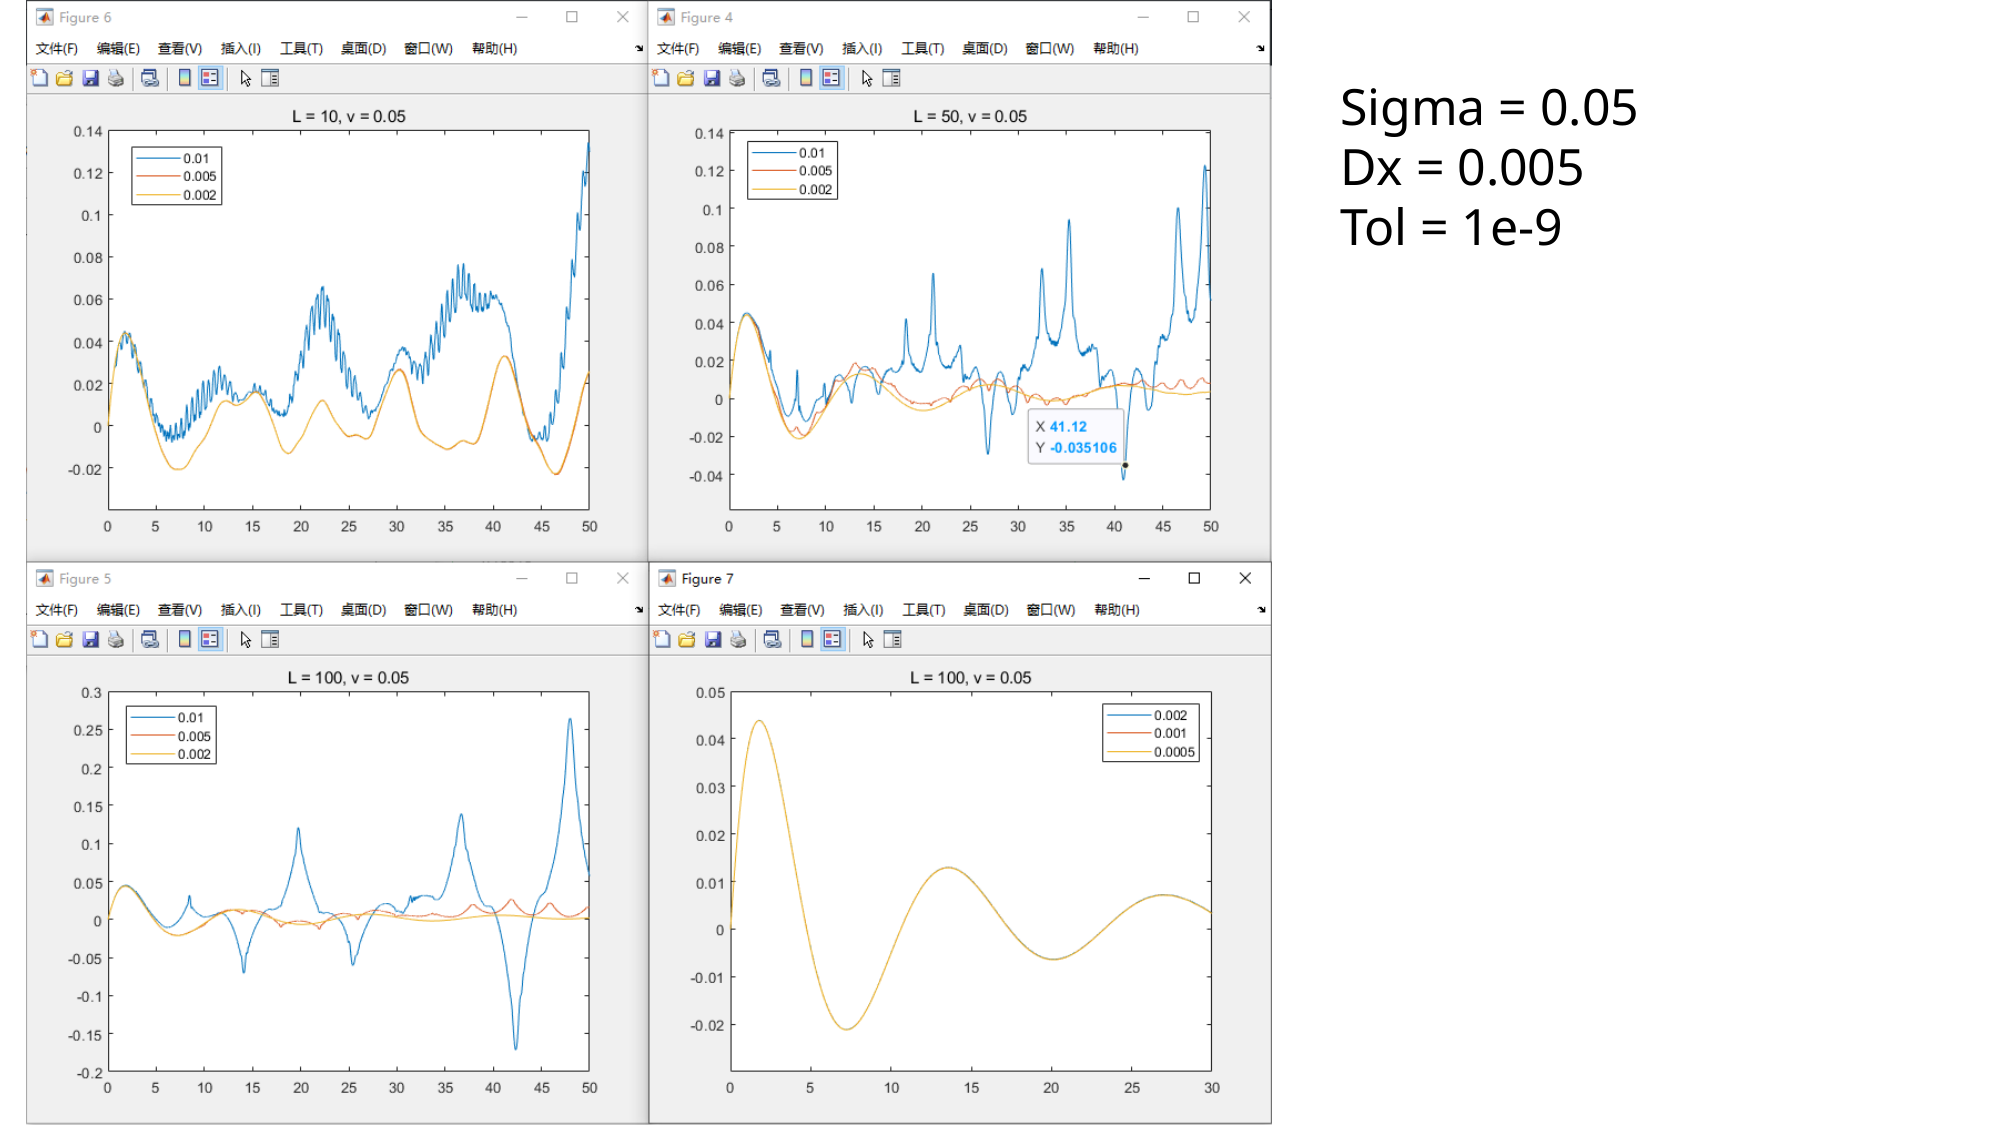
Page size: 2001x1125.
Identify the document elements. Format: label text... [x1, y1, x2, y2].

picture [26, 0, 1272, 1125]
text_box Sigma = 0.05 Dx = 0.005 Tol = 1e-9 [1325, 68, 1918, 263]
